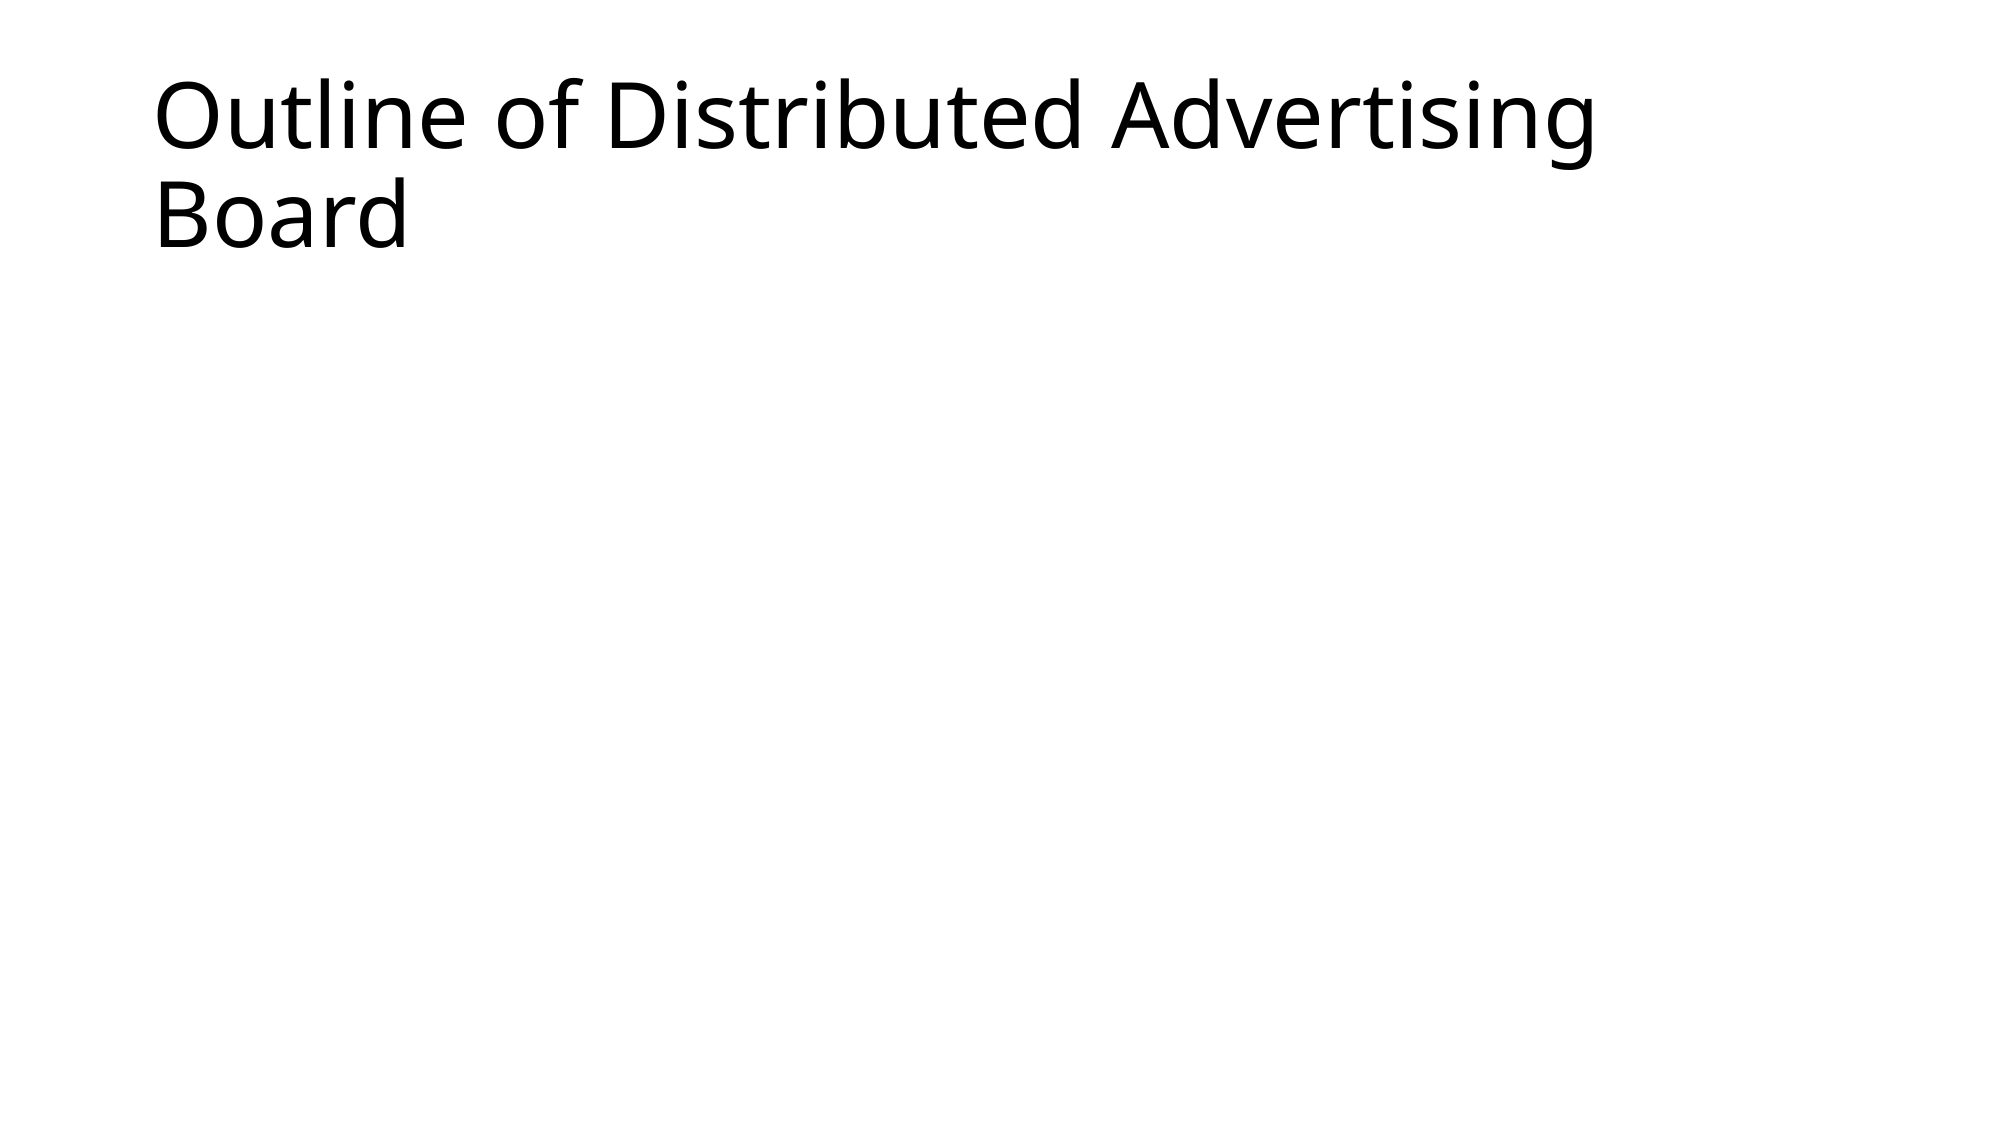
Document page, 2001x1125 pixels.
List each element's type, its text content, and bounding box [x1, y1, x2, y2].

title Outline of Distributed Advertising Board [137, 59, 1863, 278]
